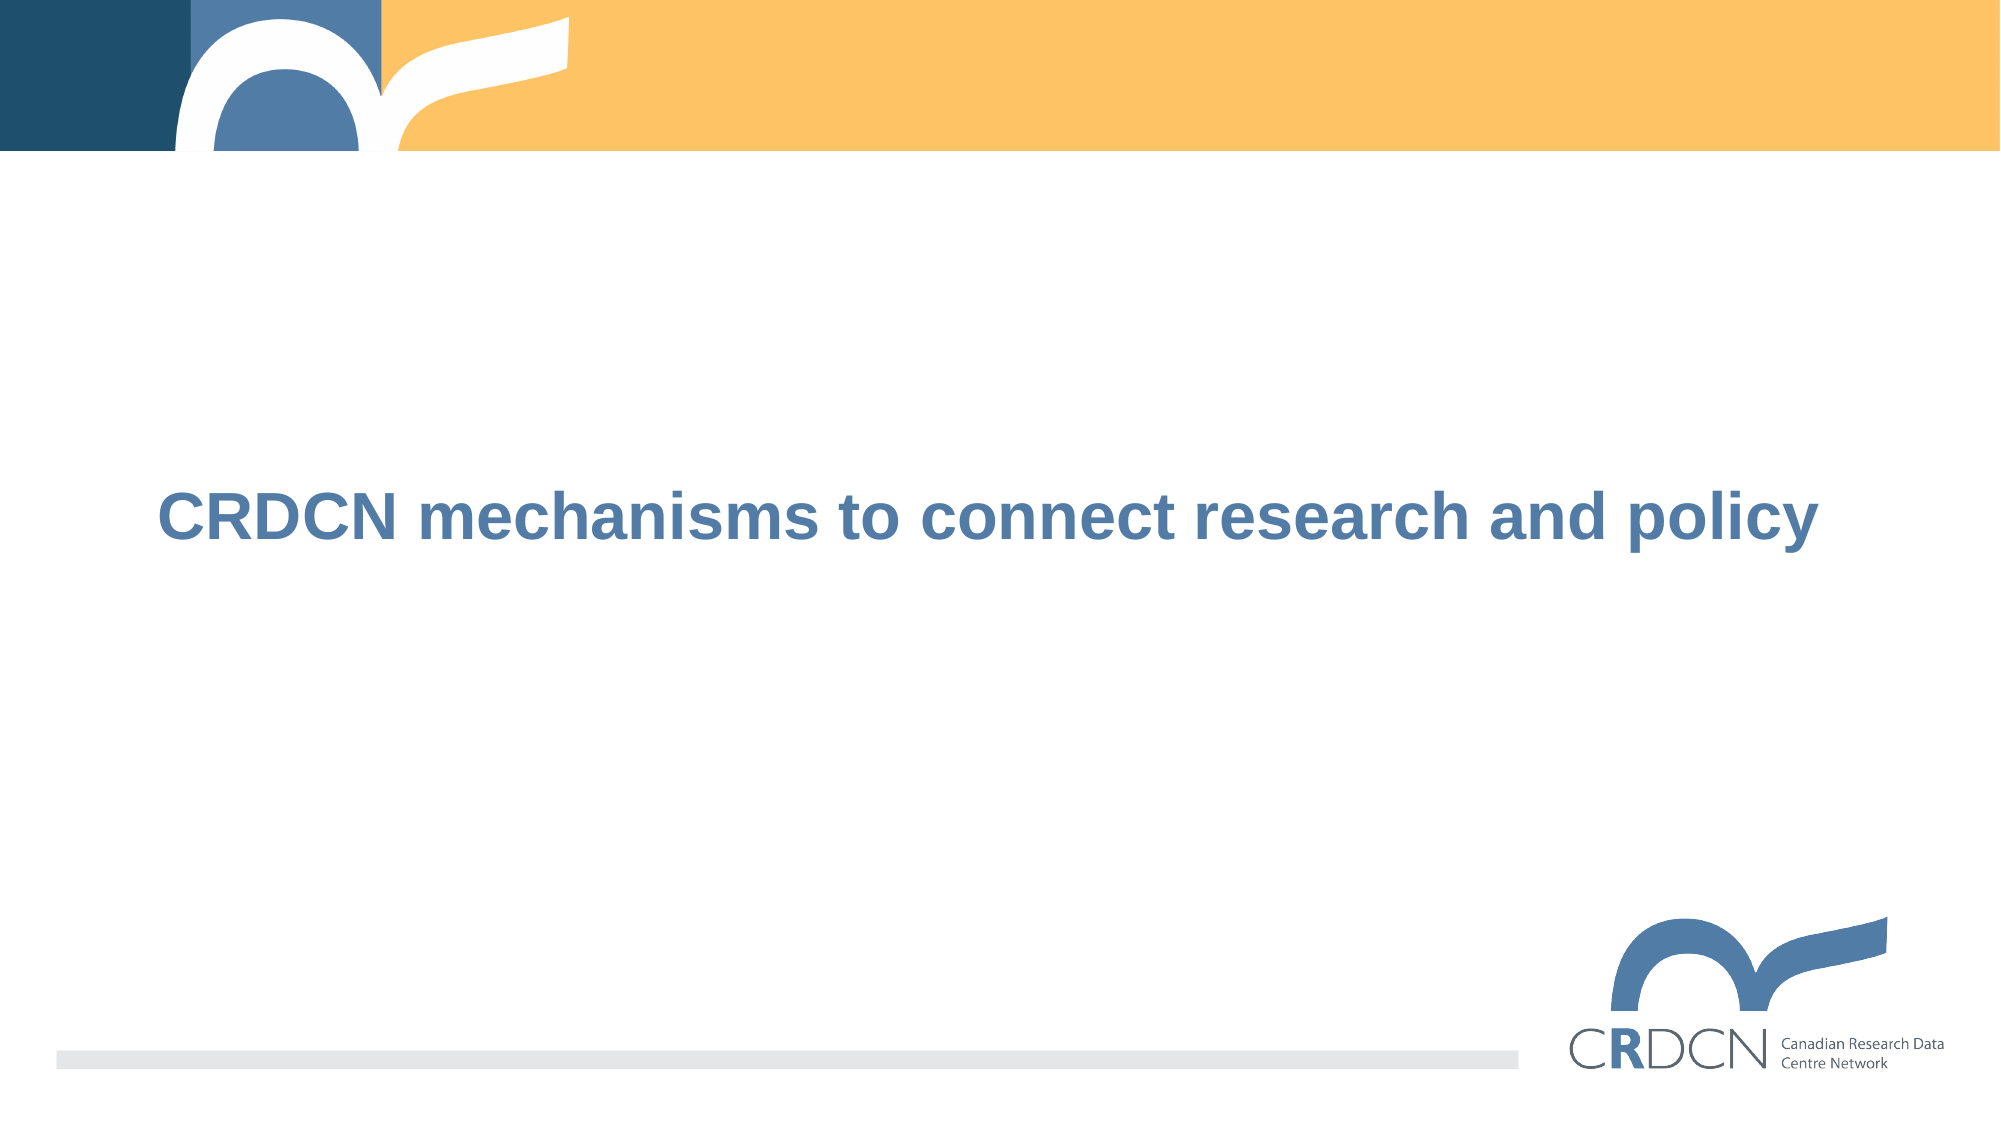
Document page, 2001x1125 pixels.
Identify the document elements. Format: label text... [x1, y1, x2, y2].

picture [0, 0, 2000, 1069]
text_box CRDCN mechanisms to connect research and policy [0, 465, 1978, 561]
